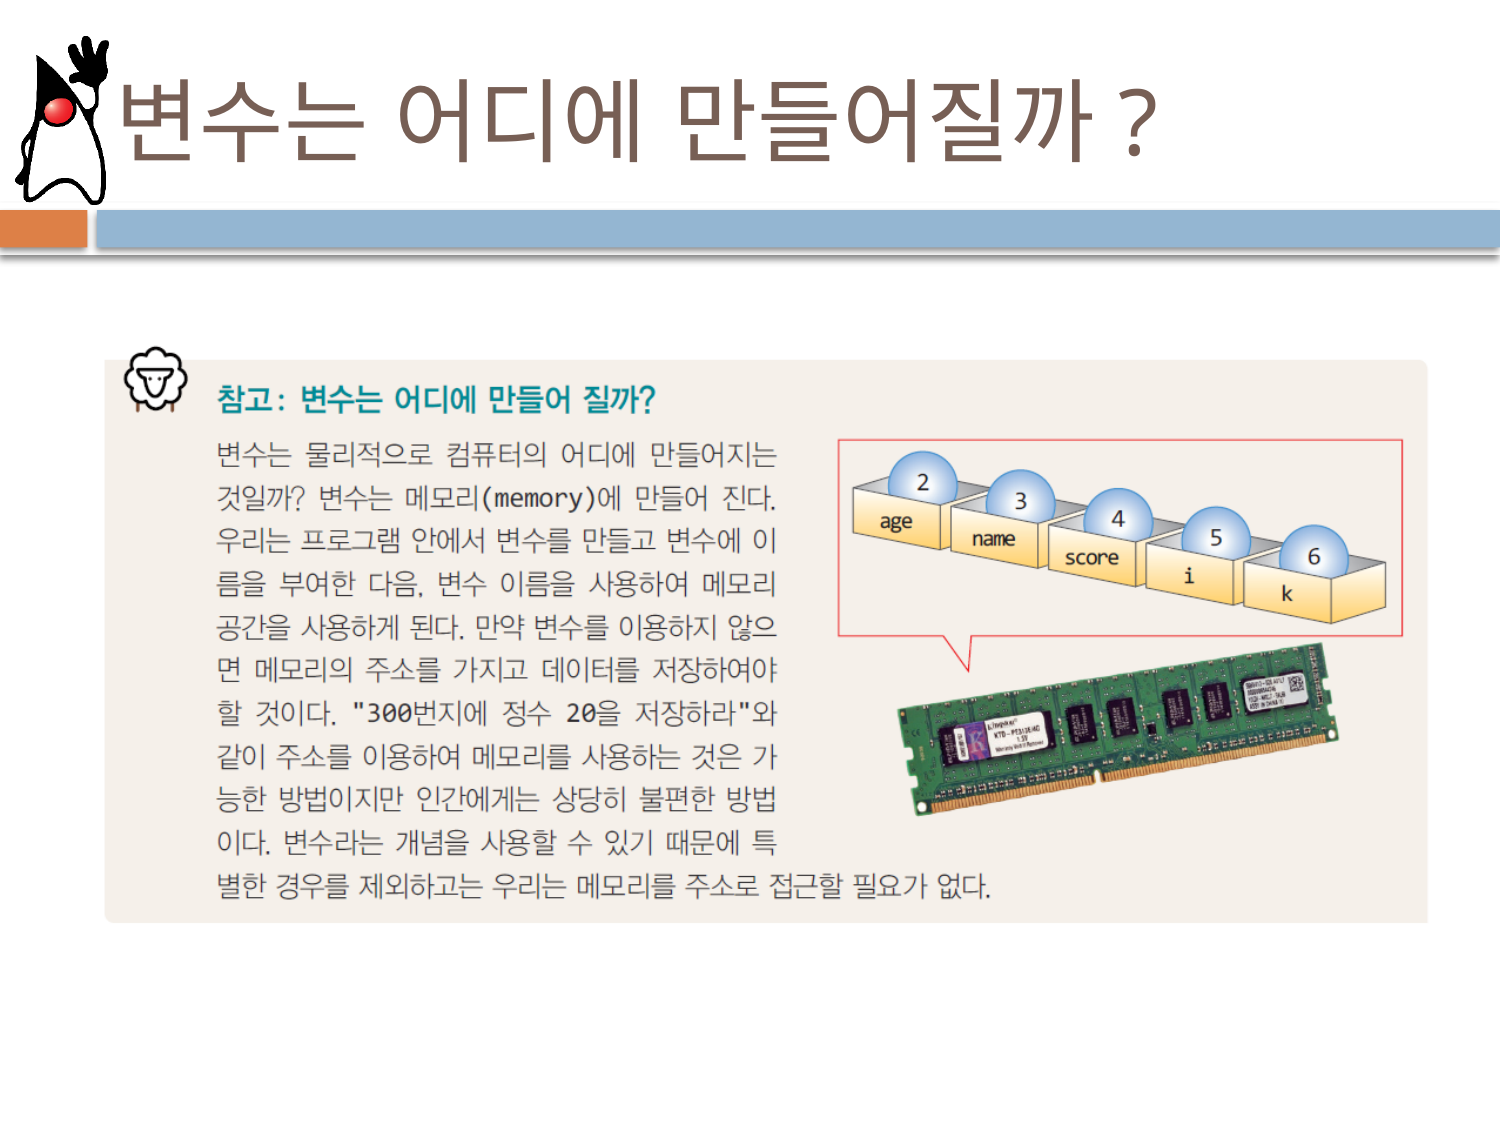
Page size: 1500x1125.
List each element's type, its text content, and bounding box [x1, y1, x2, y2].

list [100, 326, 1439, 936]
picture [15, 36, 109, 205]
title 변수는 어디에 만들어질까? [100, 37, 1438, 200]
